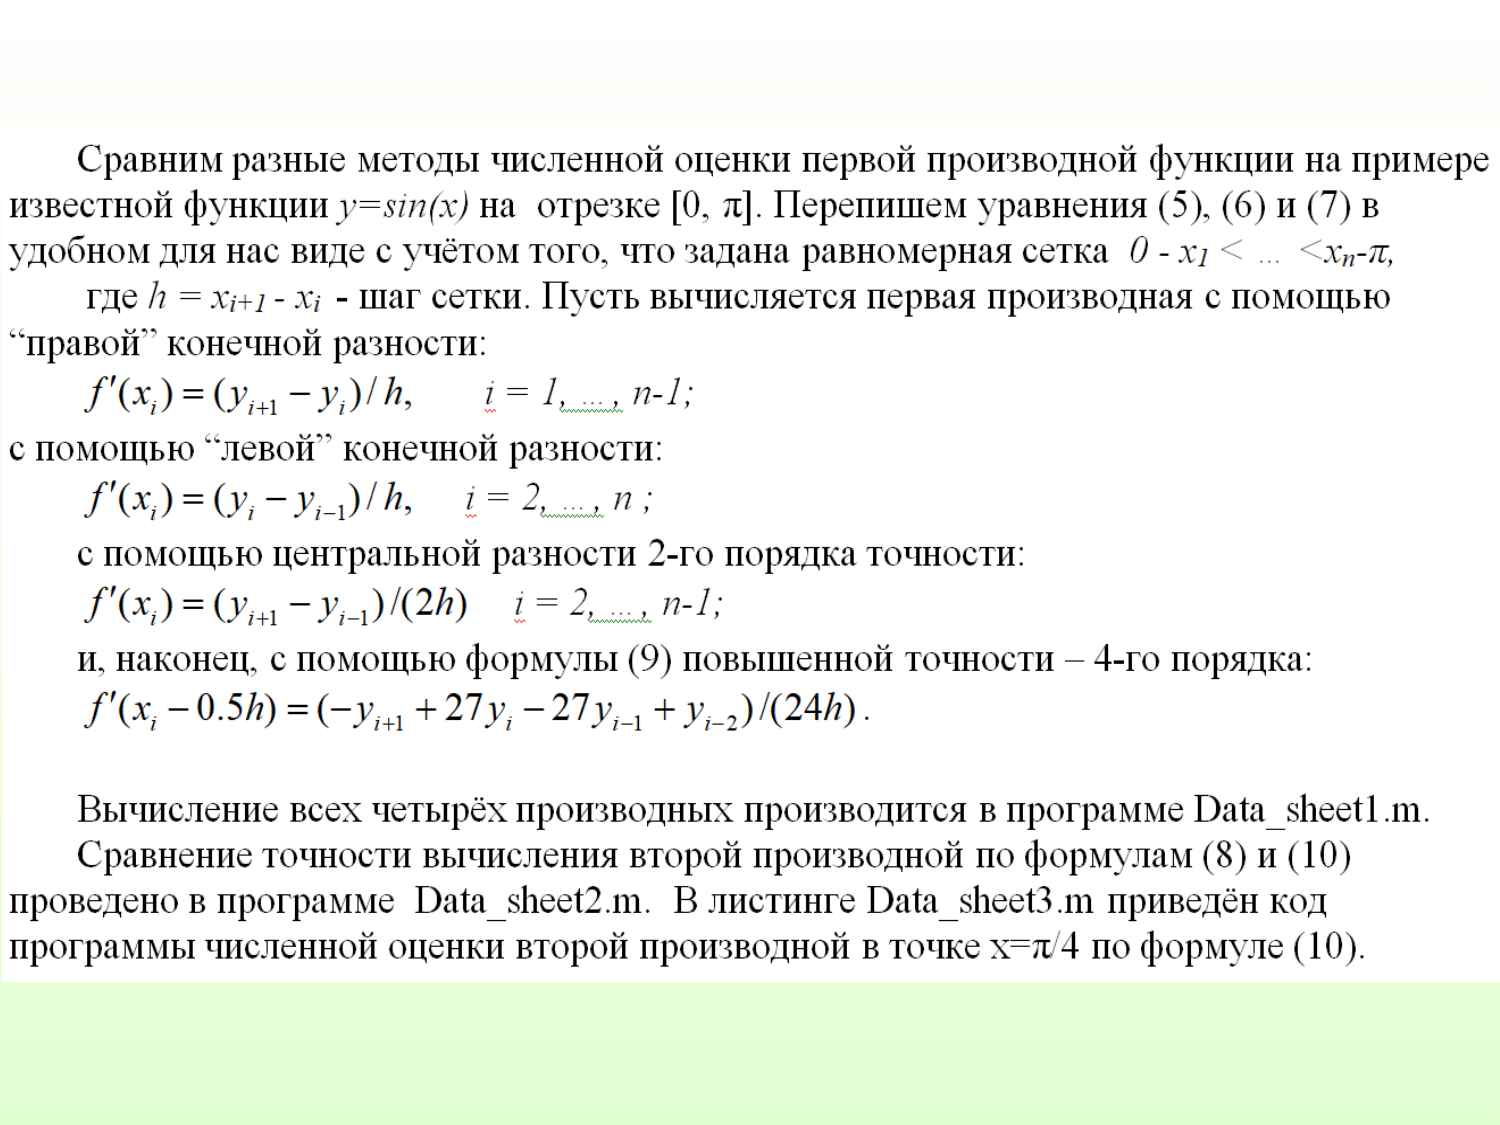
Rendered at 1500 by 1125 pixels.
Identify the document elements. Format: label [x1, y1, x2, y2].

list [2, 125, 1500, 982]
